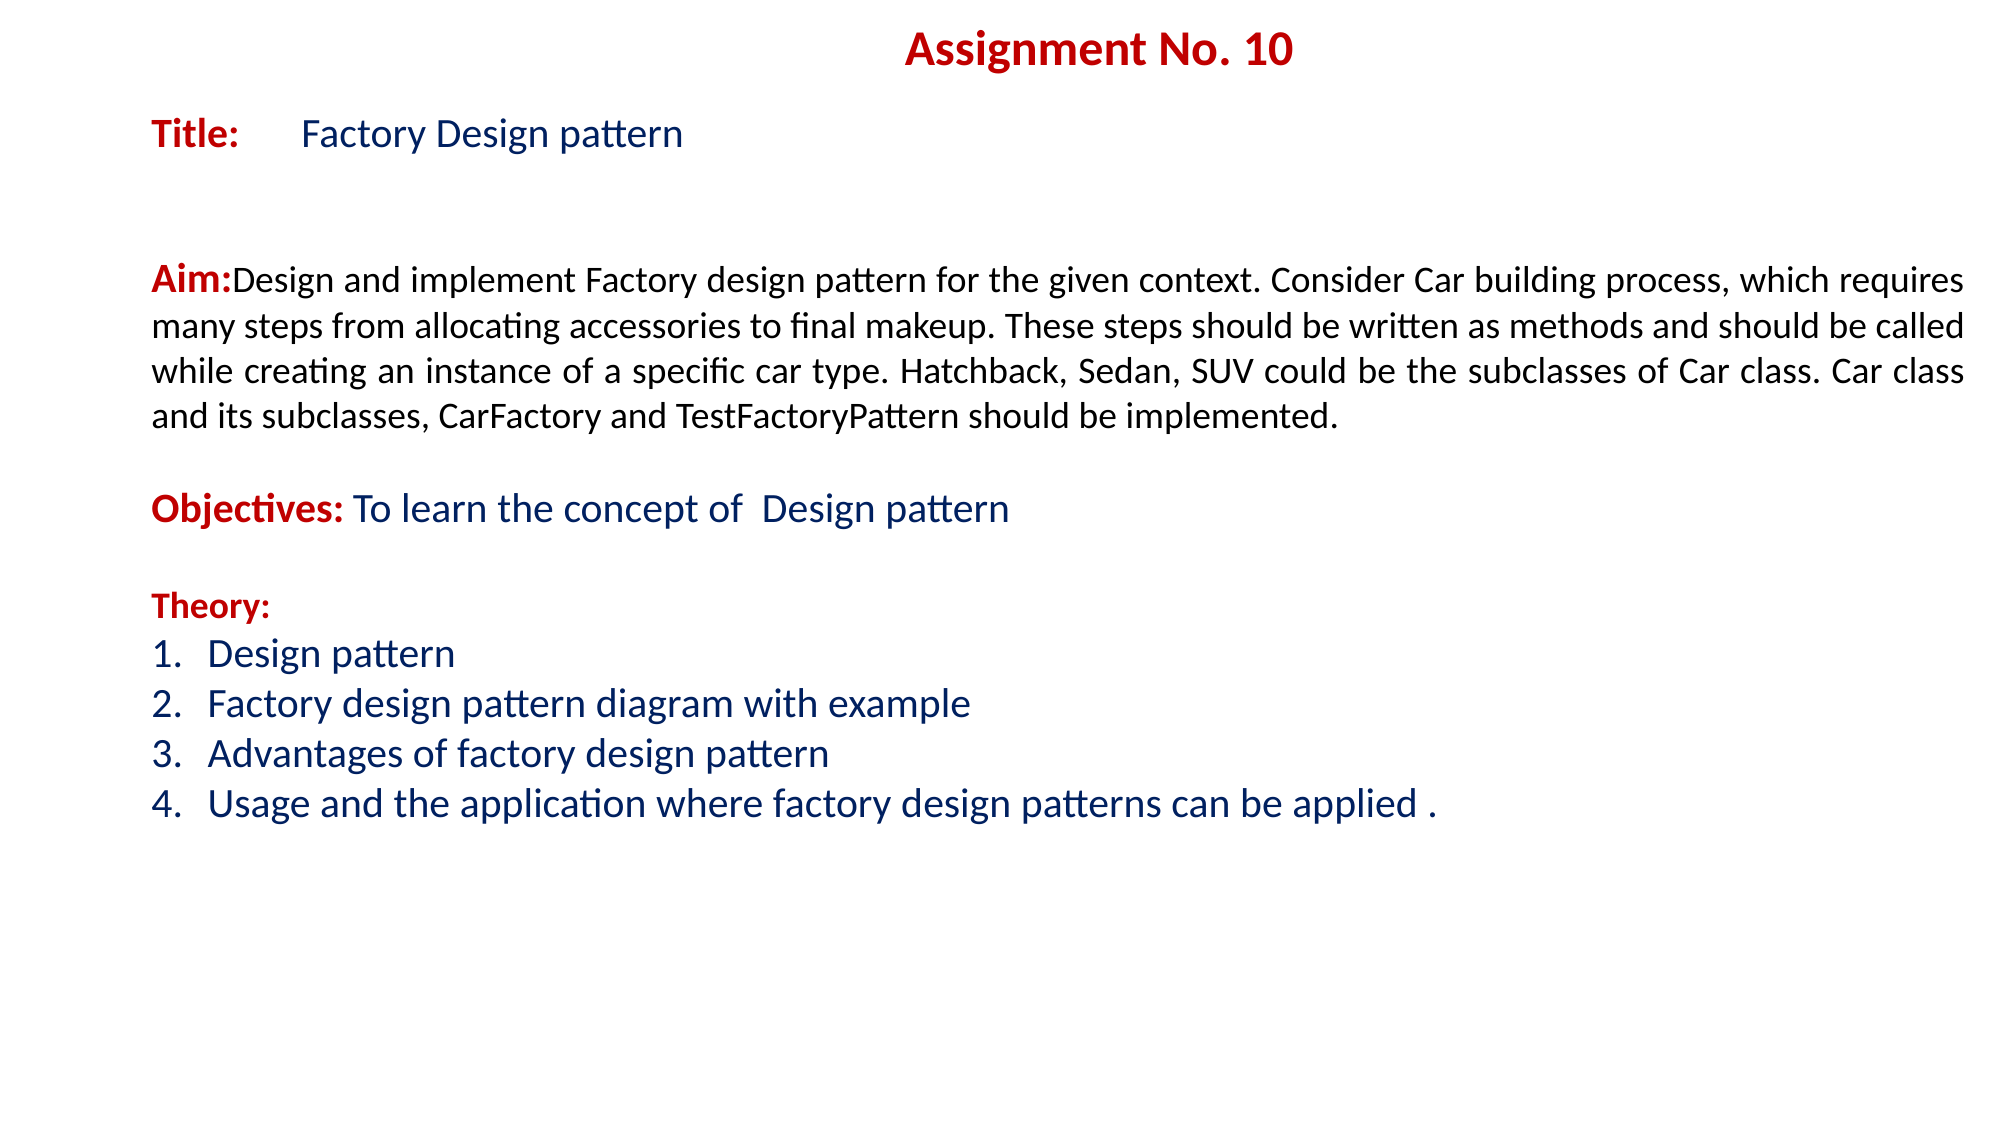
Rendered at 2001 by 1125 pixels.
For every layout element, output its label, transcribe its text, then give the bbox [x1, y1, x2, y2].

text_box Title: Factory Design pattern Aim:Design and implement Factory design pattern for the given context. Consider Car building process, which requires many steps from allocating accessories to final makeup. These steps should be written as methods and should be called while creating an instance of a specific car type. Hatchback, Sedan, SUV could be the subclasses of Car class. Car class and its subclasses, CarFactory and TestFactoryPattern should be implemented. Objectives: To learn the concept of Design pattern Theory: Design pattern Factory design pattern diagram with example Advantages of factory design pattern Usage and the application where factory design patterns can be applied . [136, 98, 1982, 929]
text_box Assignment No. 10 [839, 8, 1360, 83]
